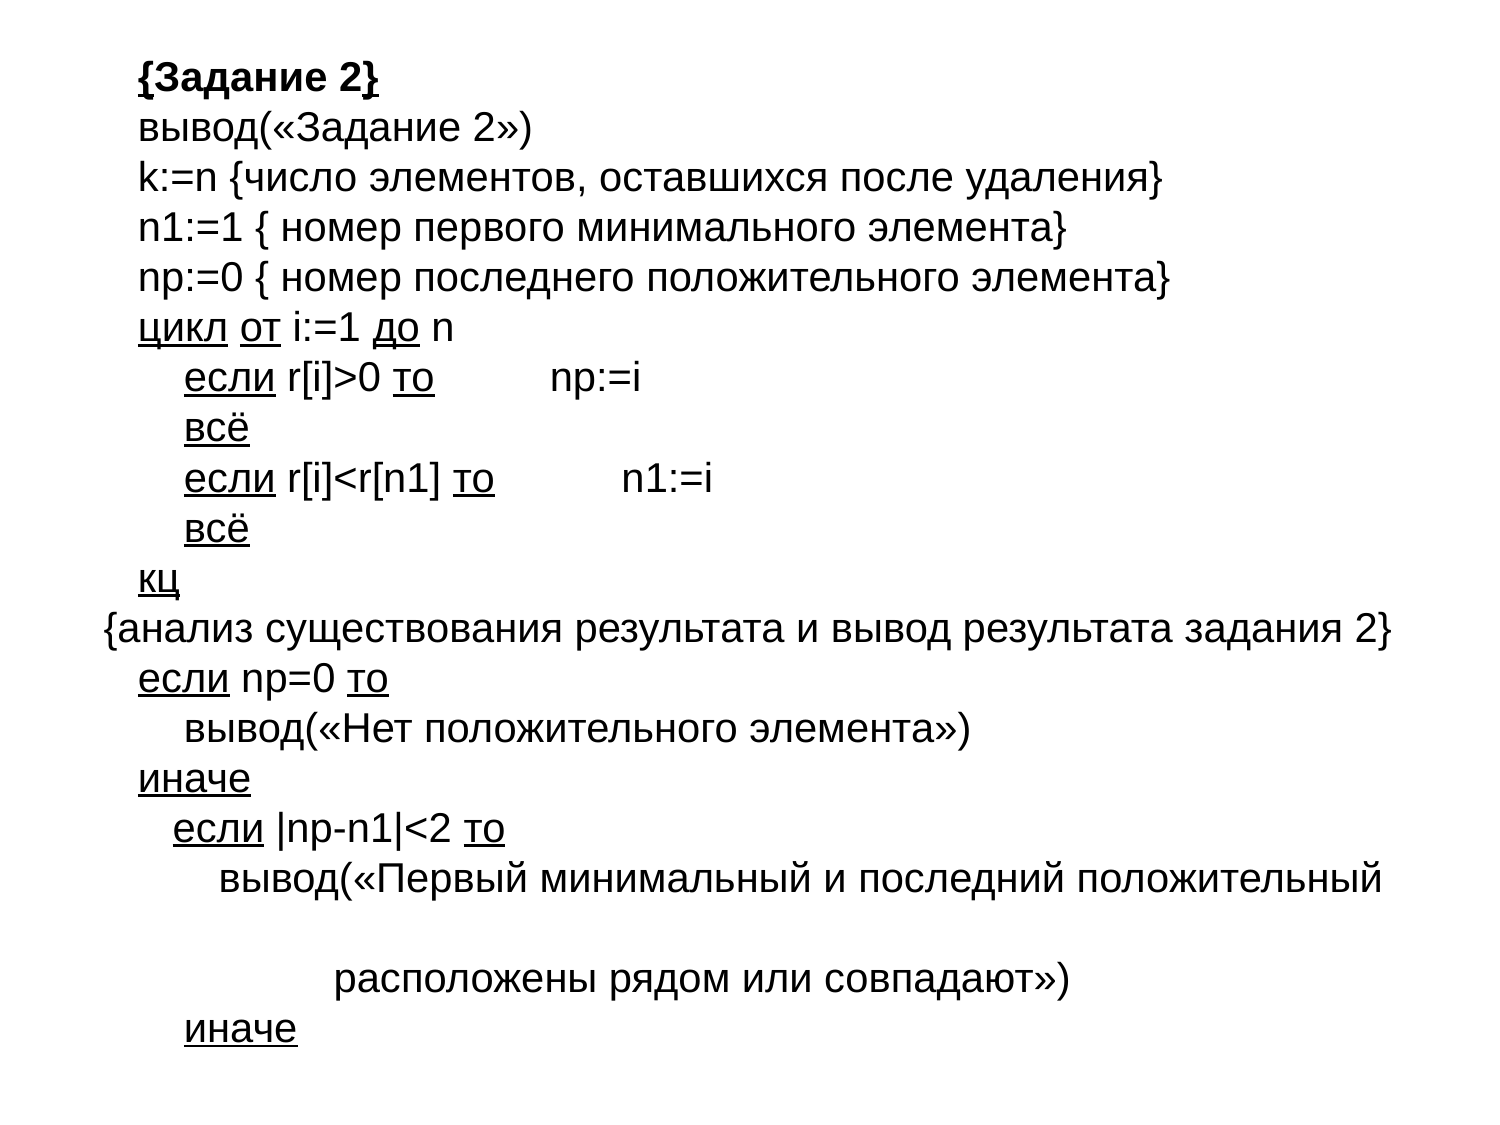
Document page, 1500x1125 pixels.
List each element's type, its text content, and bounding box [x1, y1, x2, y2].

text_box {Задание 2} вывод(«Задание 2») k:=n {число элементов, оставшихся после удаления} n1:=1 { номер первого минимального элемента} np:=0 { номер последнего положительного элемента} цикл от i:=1 до n если r[i]>0 то np:=i всё если r[i]<r[n1] то n1:=i всё кц {анализ существования результата и вывод результата задания 2} если np=0 то вывод(«Нет положительного элемента») иначе если |np-n1|<2 то вывод(«Первый минимальный и последний положительный расположены рядом или совпадают») иначе [88, 42, 1471, 1058]
